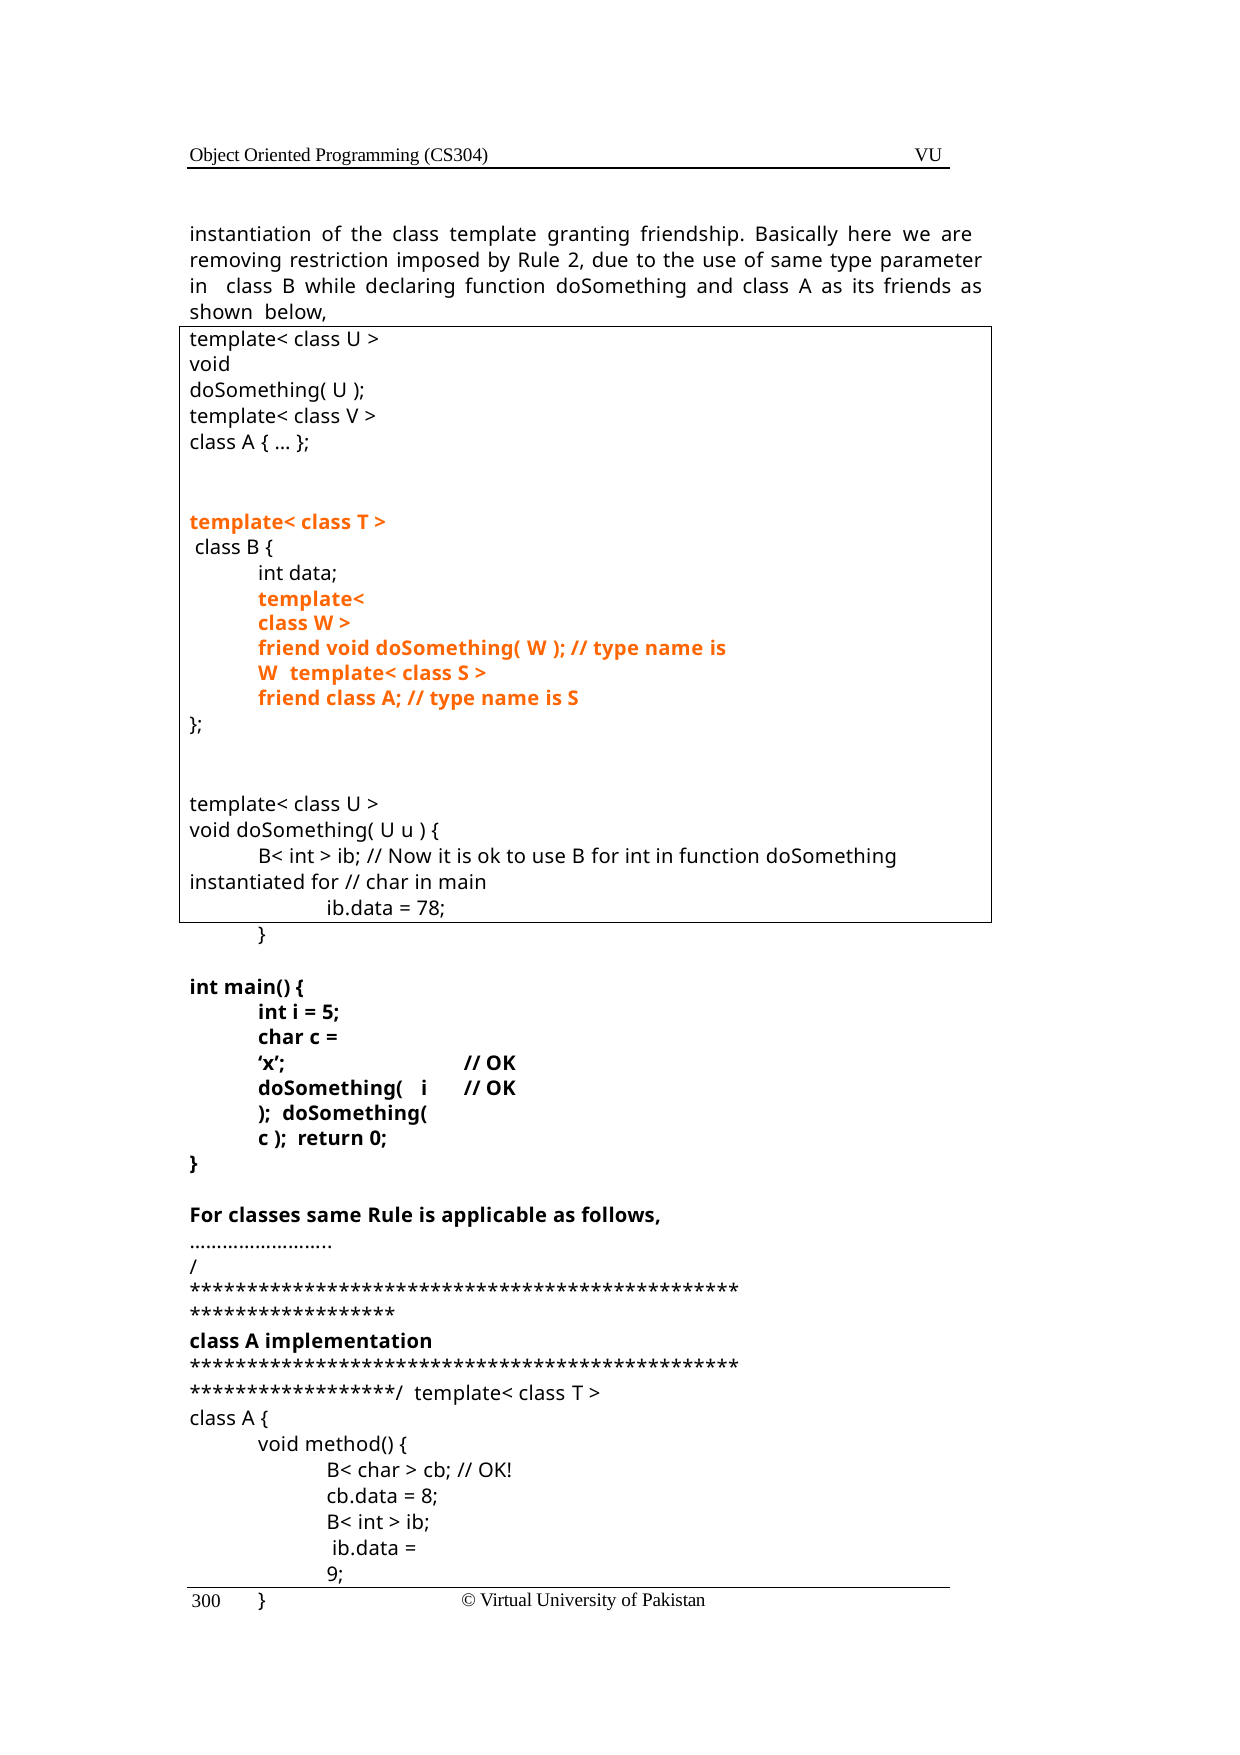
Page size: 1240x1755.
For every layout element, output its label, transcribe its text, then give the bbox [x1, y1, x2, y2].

text_box For classes same Rule is applicable as follows, …………………….. /****************************************************************** class A implementation ******************************************************************/ template< class T > class A { void method() { B< char > cb; // OK! cb.data = 8; B< int > ib; ib.data = 9; } [187, 1202, 743, 1612]
text_box VU [912, 141, 945, 166]
text_box Object Oriented Programming (CS304) [187, 141, 493, 166]
text_box int main() { int i = 5; char c = ‘x’; doSomething( i ); doSomething( c ); return 0; } [187, 974, 429, 1175]
text_box instantiation of the class template granting friendship. Basically here we are removing restriction imposed by Rule 2, due to the use of same type parameter in class B while declaring function doSomething and class A as its friends as shown below, template< class U > void doSomething( U ); template< class V > class A { … }; template< class T > class B { int data; template< class W > friend void doSomething( W ); // type name is W template< class S > friend class A; // type name is S }; template< class U > void doSomething( U u ) { B< int > ib; // Now it is ok to use B for int in function doSomething instantiated for // char in main ib.data = 78; } [187, 923, 984, 946]
text_box instantiation of the class template granting friendship. Basically here we are removing restriction imposed by Rule 2, due to the use of same type parameter in class B while declaring function doSomething and class A as its friends as shown below, template< class U > void doSomething( U ); template< class V > class A { … }; template< class T > class B { int data; template< class W > friend void doSomething( W ); // type name is W template< class S > friend class A; // type name is S }; template< class U > void doSomething( U u ) { B< int > ib; // Now it is ok to use B for int in function doSomething instantiated for // char in main ib.data = 78; } [187, 327, 984, 922]
text_box instantiation of the class template granting friendship. Basically here we are removing restriction imposed by Rule 2, due to the use of same type parameter in class B while declaring function doSomething and class A as its friends as shown below, template< class U > void doSomething( U ); template< class V > class A { … }; template< class T > class B { int data; template< class W > friend void doSomething( W ); // type name is W template< class S > friend class A; // type name is S }; template< class U > void doSomething( U u ) { B< int > ib; // Now it is ok to use B for int in function doSomething instantiated for // char in main ib.data = 78; } [187, 219, 984, 326]
text_box // OK // OK [461, 1050, 518, 1100]
